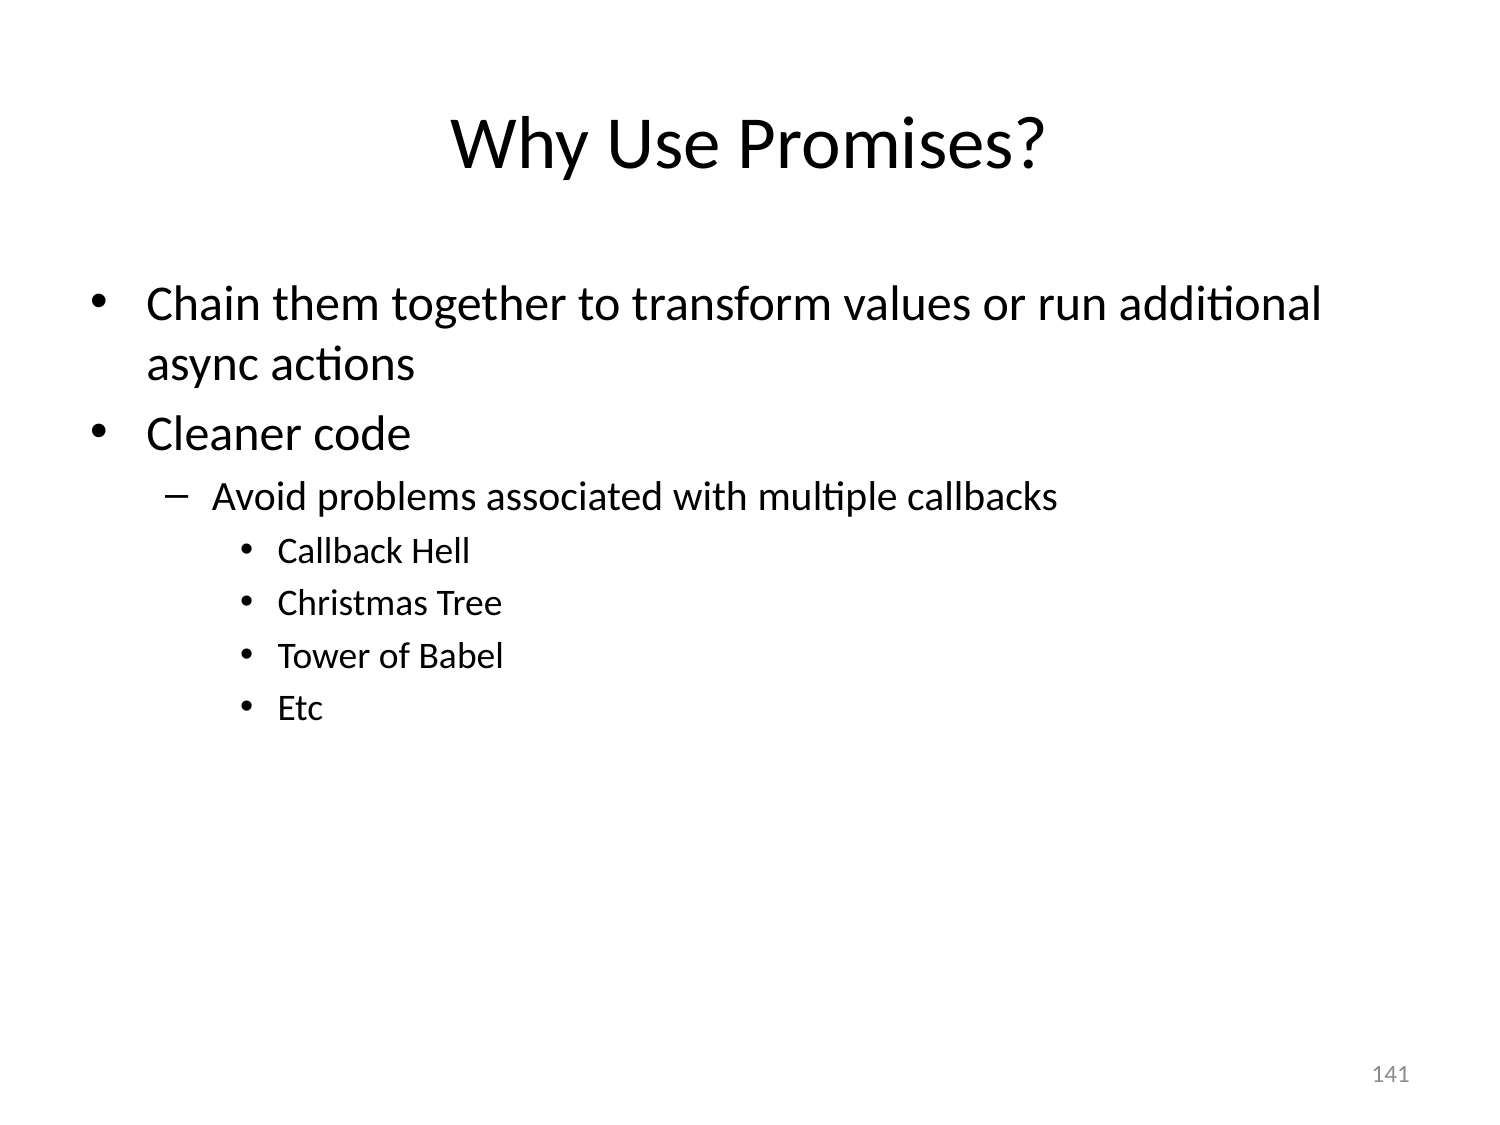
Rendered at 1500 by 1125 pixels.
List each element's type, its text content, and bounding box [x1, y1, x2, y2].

title Why Use Promises? [75, 45, 1425, 233]
list Chain them together to transform values or run additional async actions Cleaner code Avoid problems associated with multiple callbacks Callback Hell Christmas Tree Tower of Babel Etc [75, 262, 1425, 1005]
slide_number 141 [1074, 1042, 1425, 1103]
